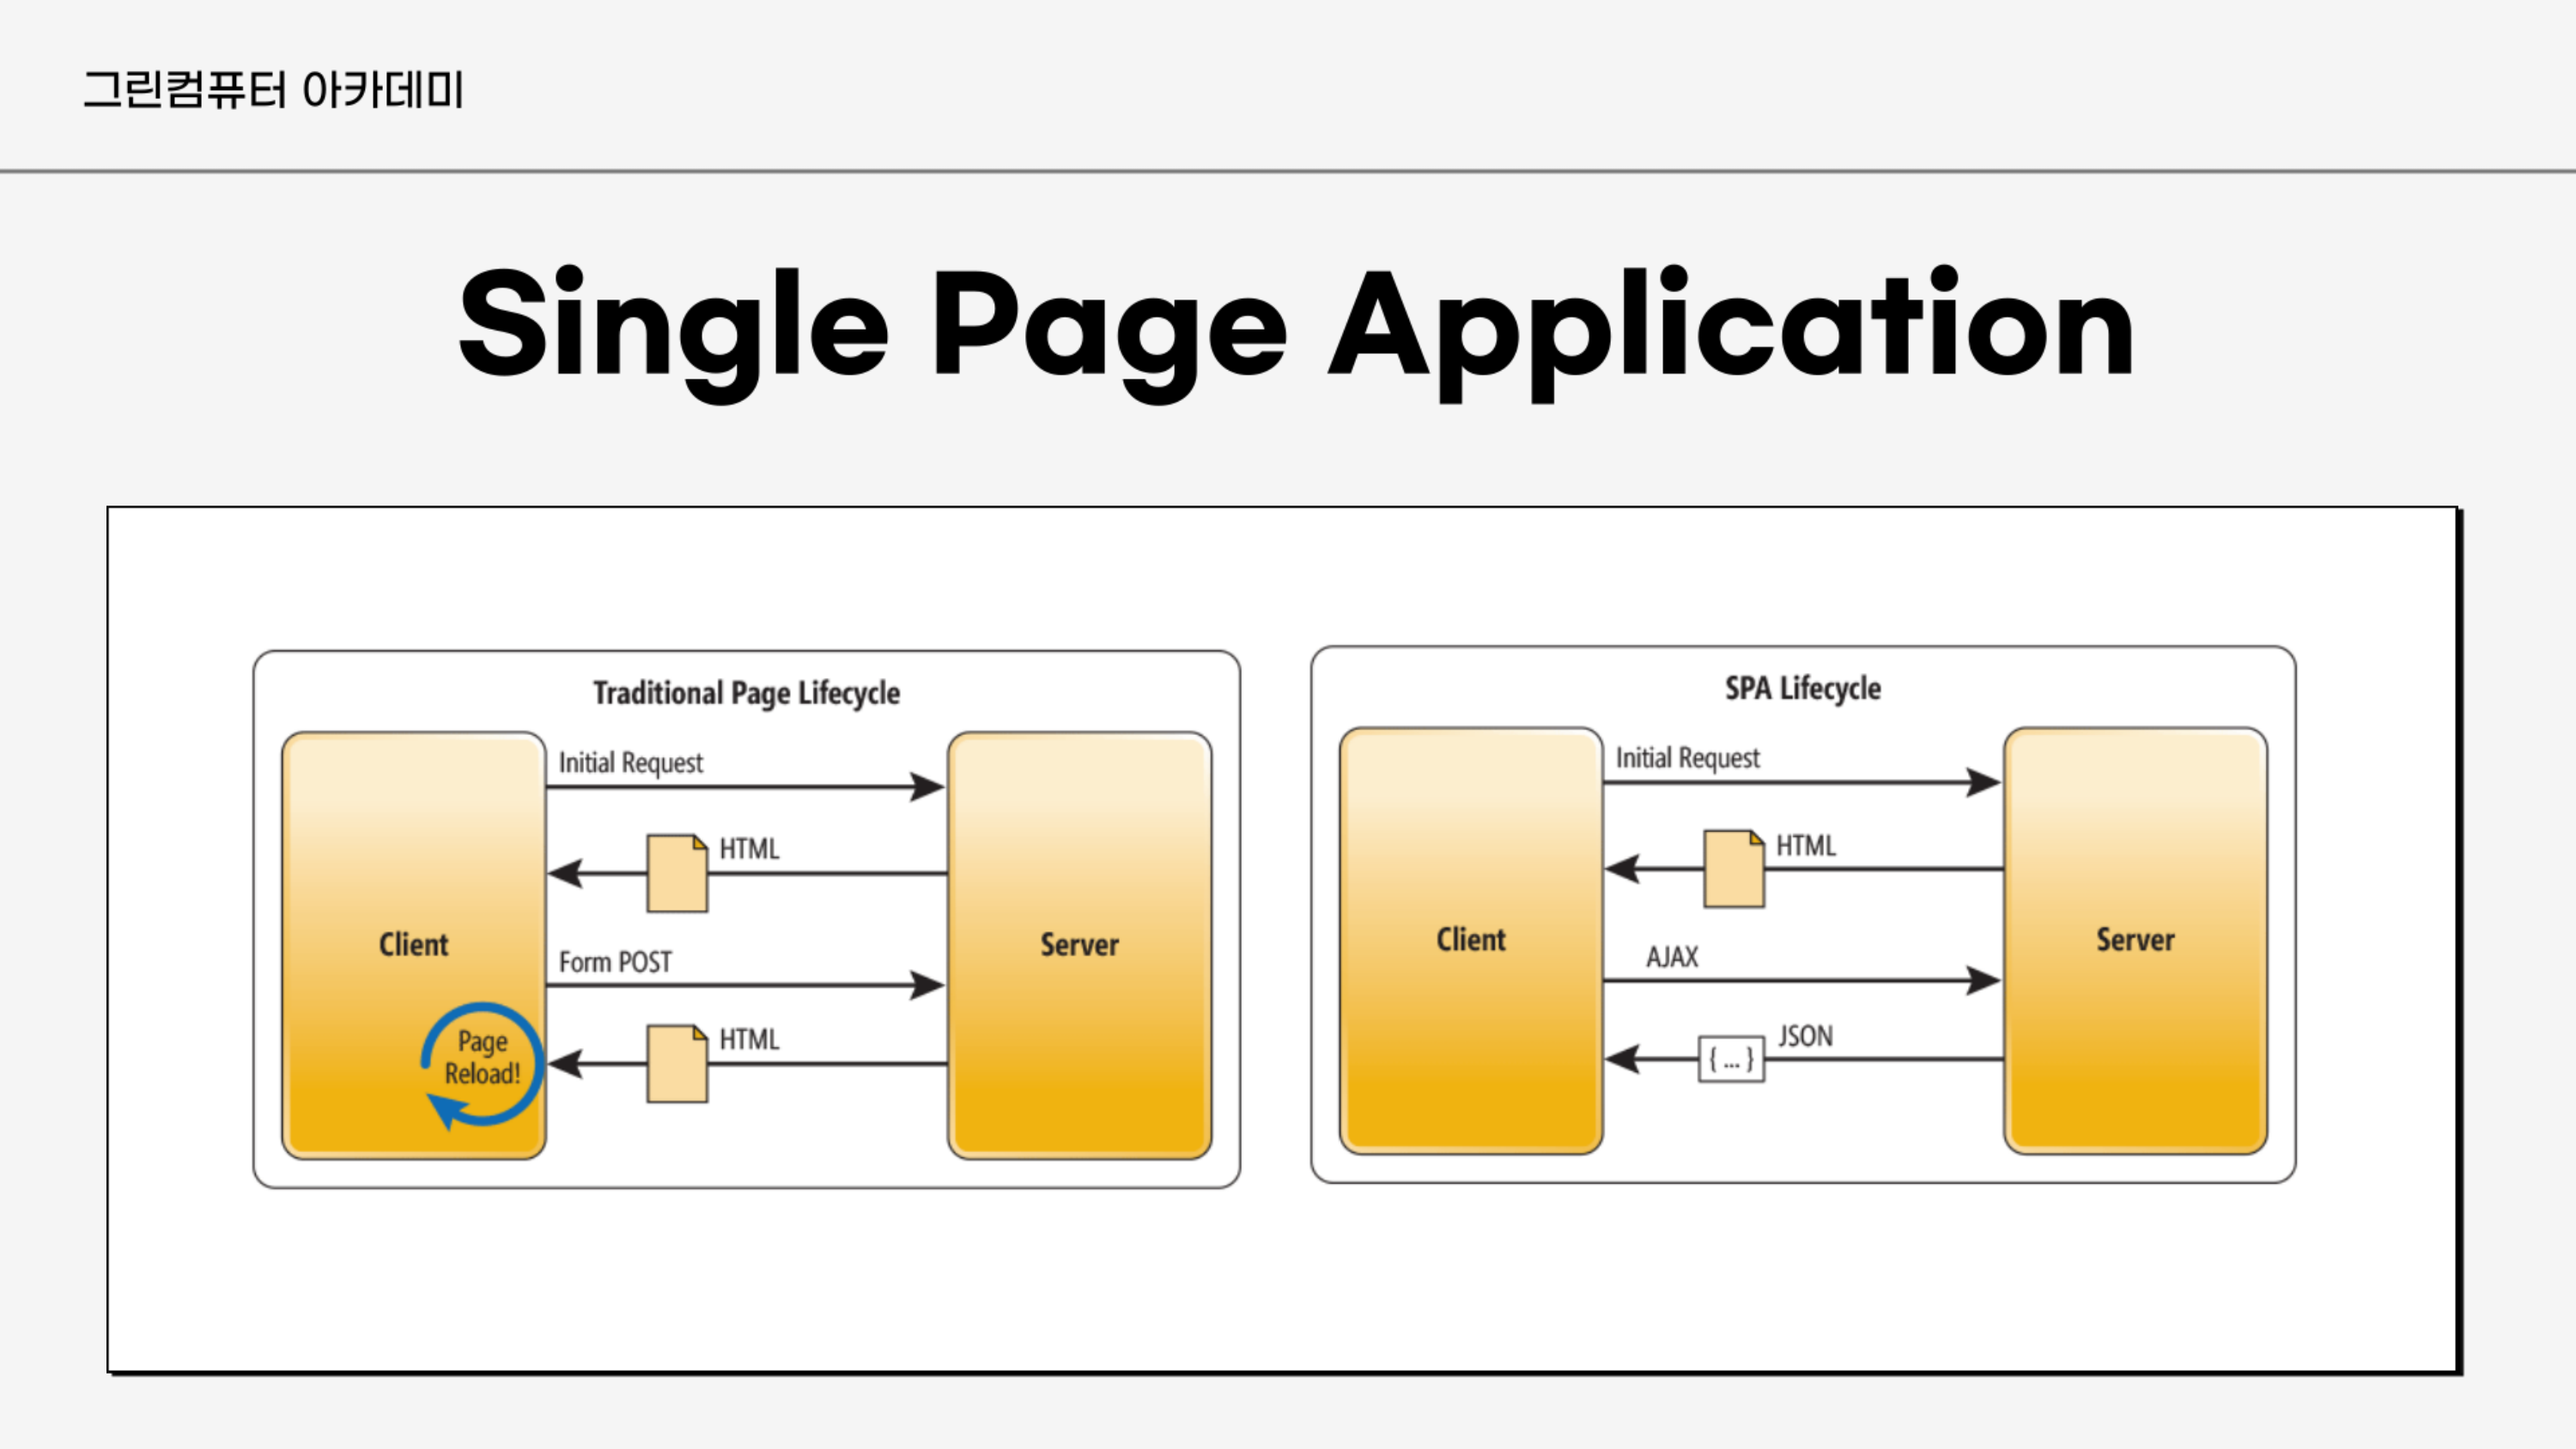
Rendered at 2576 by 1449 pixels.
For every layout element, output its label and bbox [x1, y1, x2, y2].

picture [0, 57, 2576, 163]
text_box [1282, 629, 2314, 1195]
text_box [106, 506, 2458, 1374]
picture [0, 179, 2576, 1449]
text_box [0, 163, 2576, 179]
text_box [224, 625, 1263, 1195]
